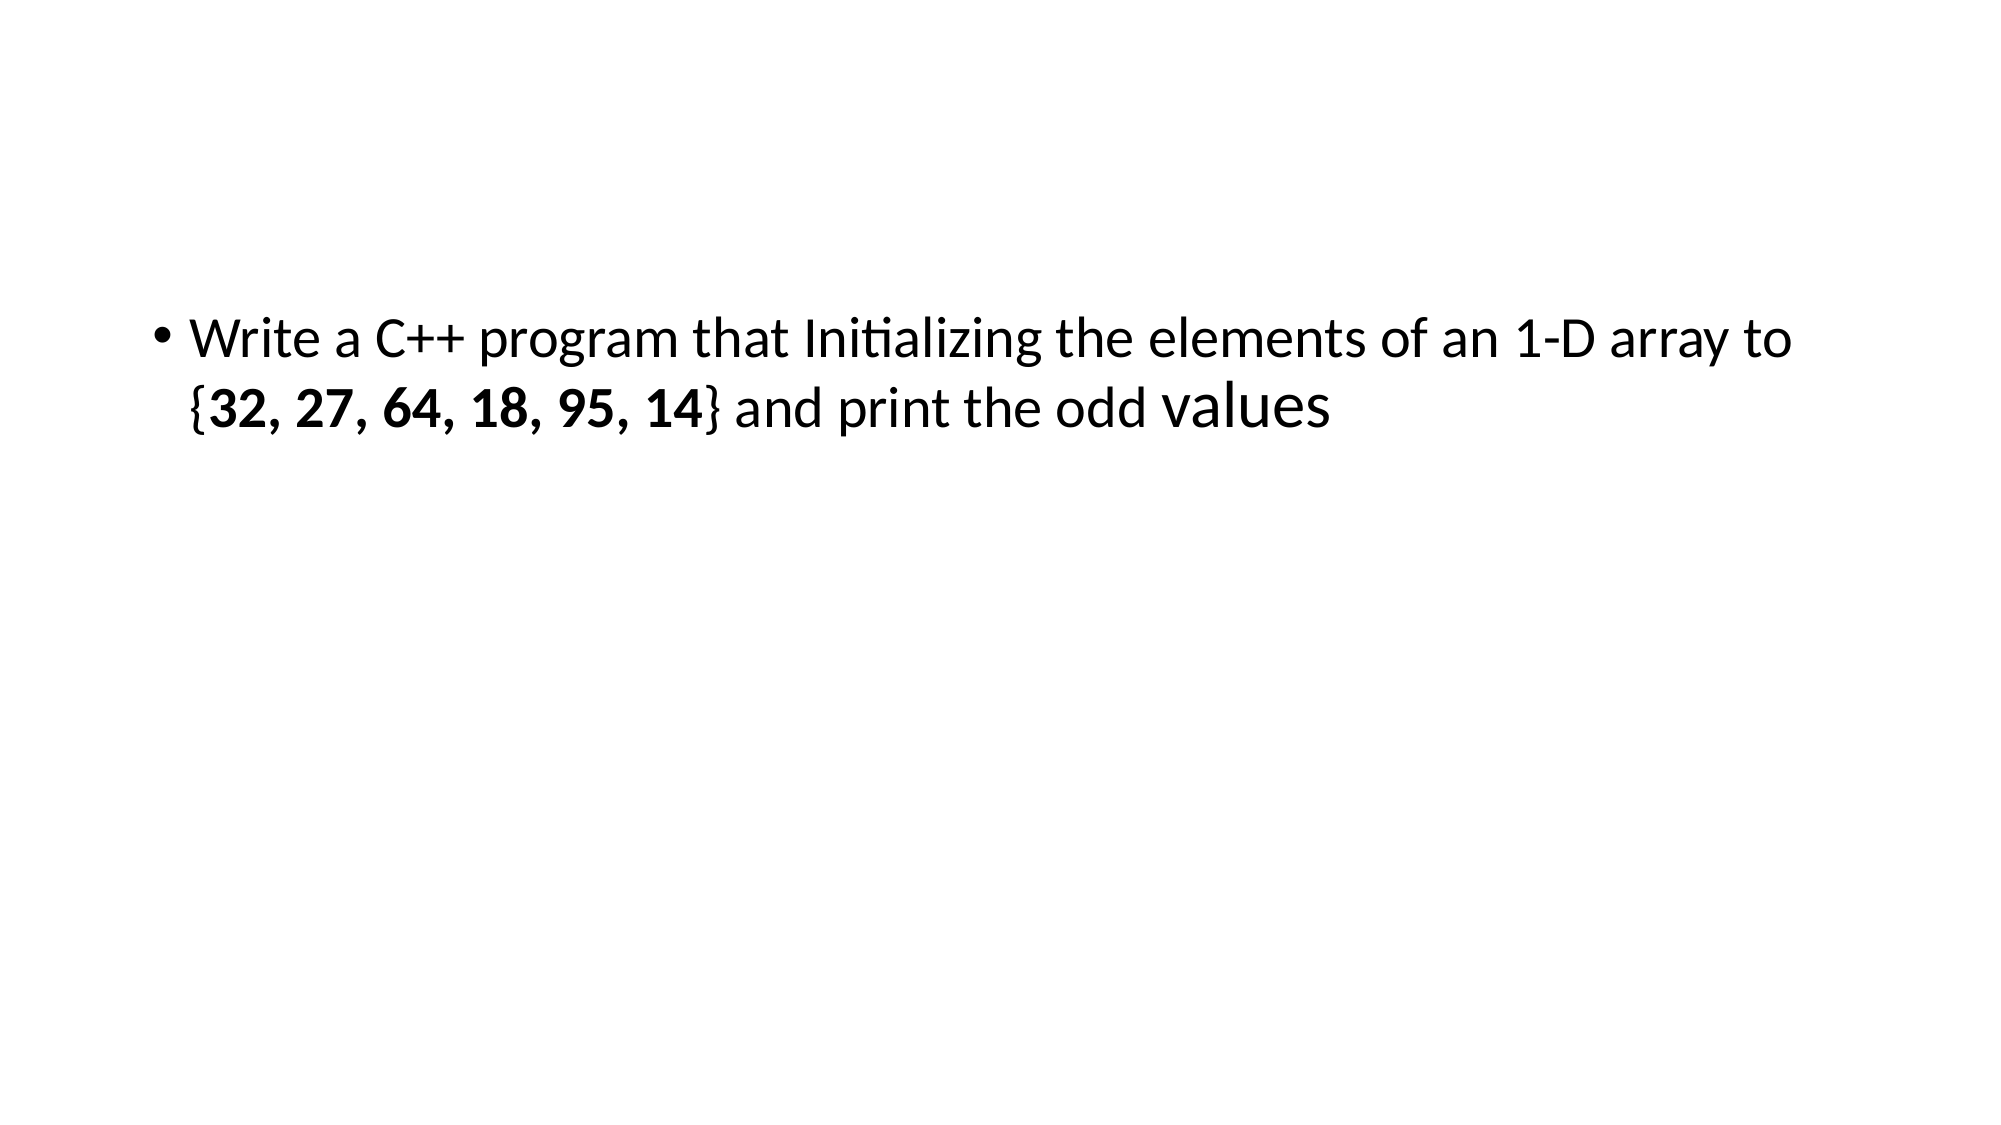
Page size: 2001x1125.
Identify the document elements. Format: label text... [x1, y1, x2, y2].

list Write a C++ program that Initializing the elements of an 1-D array to {32, 27, 64, 18, 95, 14} and print the odd values [137, 299, 1863, 1014]
